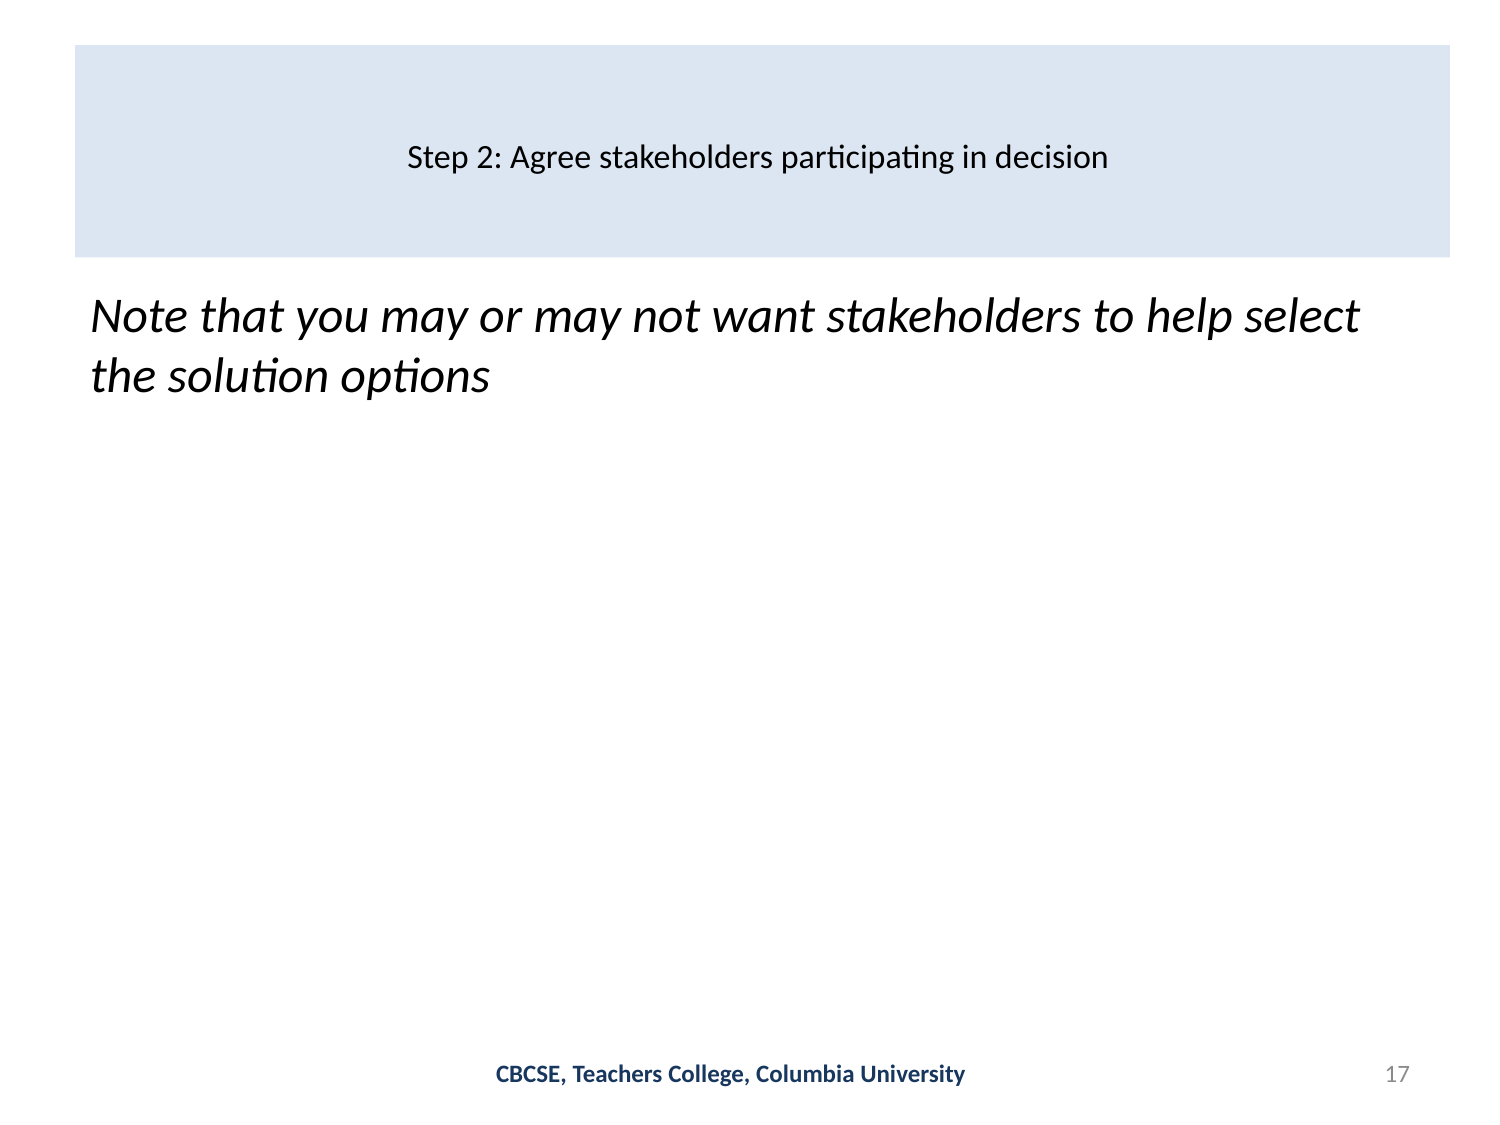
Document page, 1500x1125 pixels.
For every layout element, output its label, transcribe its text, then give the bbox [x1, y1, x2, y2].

list Note that you may or may not want stakeholders to help select the solution options [75, 275, 1425, 1074]
slide_number 16 [1074, 1042, 1425, 1103]
footer CBCSE, Teachers College, Columbia University [474, 1042, 988, 1103]
title Step 2: Agree stakeholders participating in decision [75, 45, 1450, 258]
text_box [99, 70, 1450, 258]
